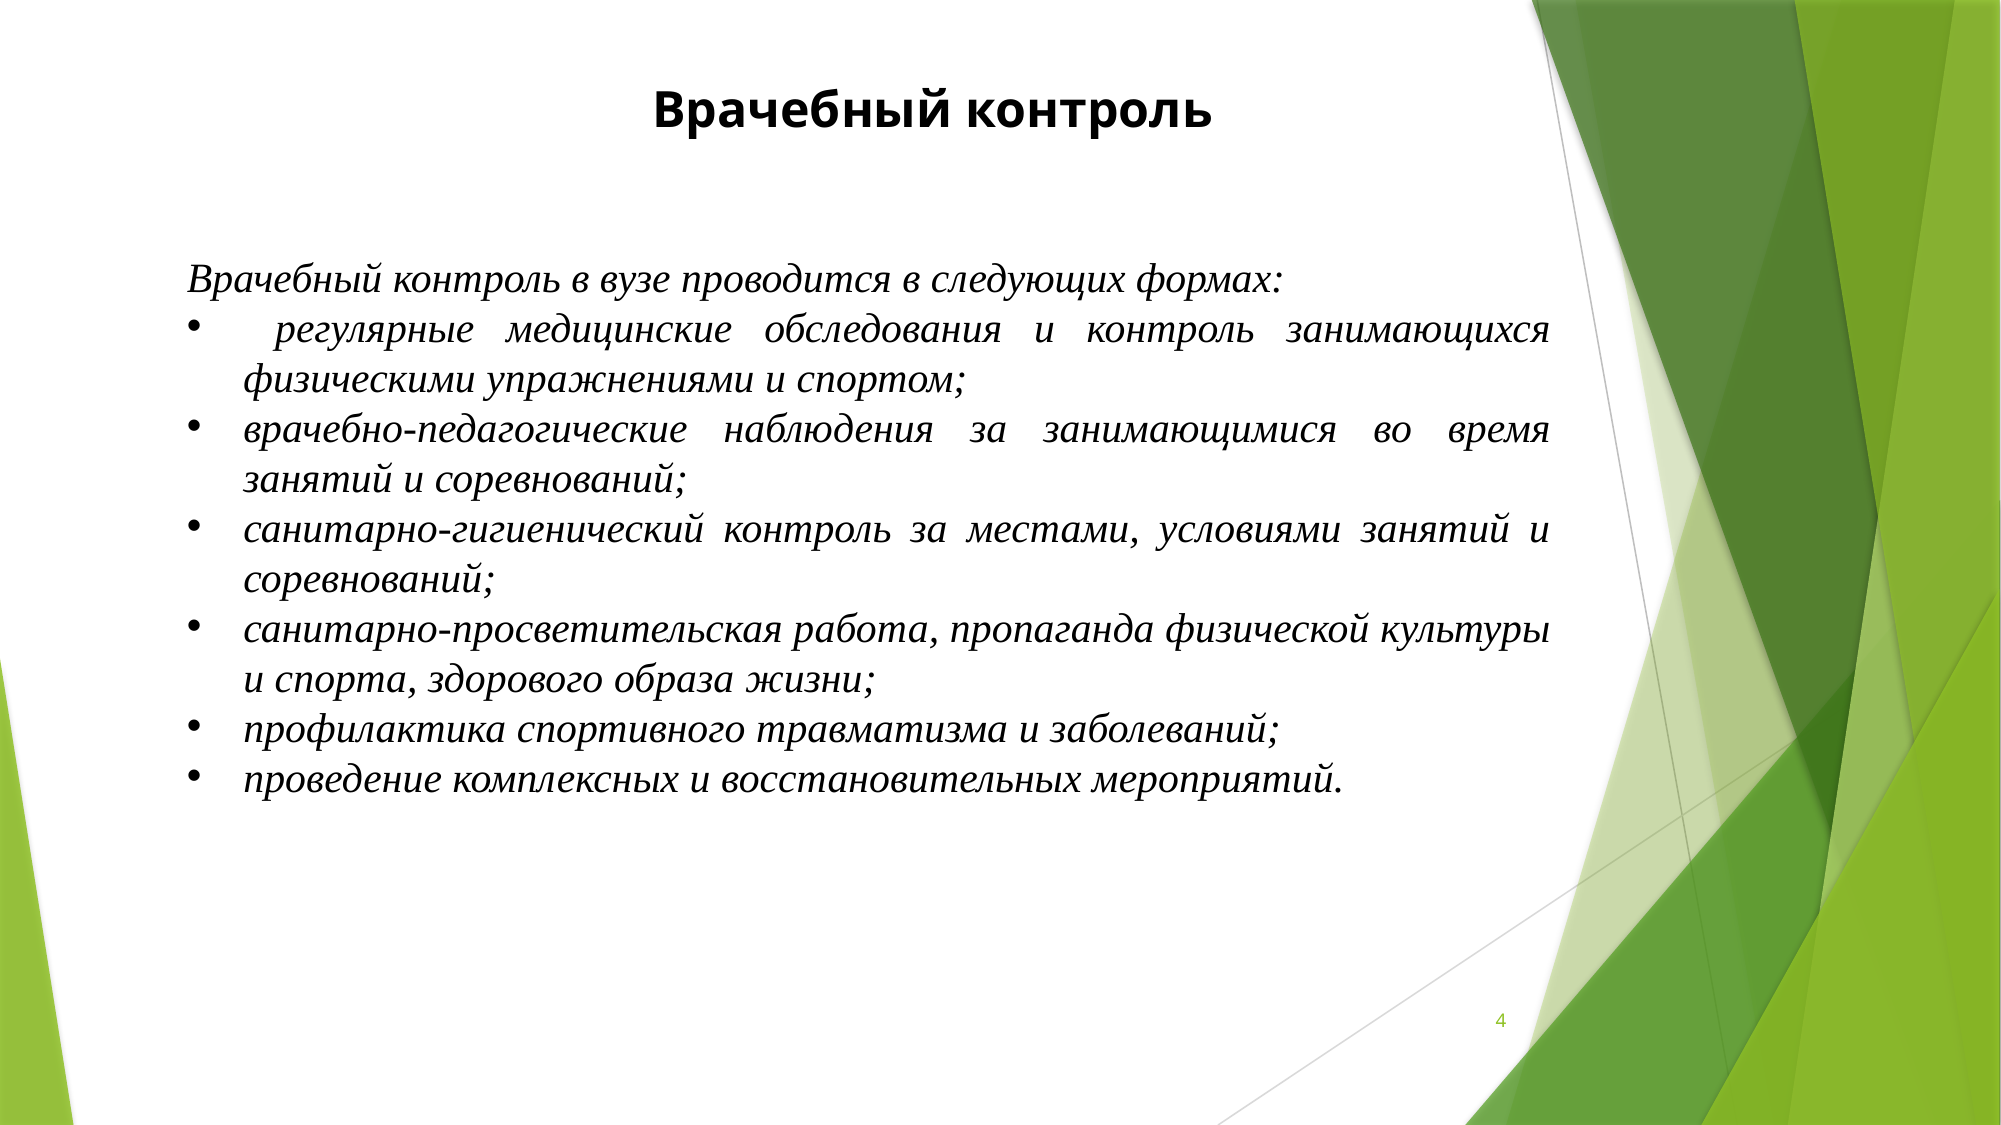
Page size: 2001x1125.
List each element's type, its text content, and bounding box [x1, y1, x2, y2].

text_box Врачебный контроль [637, 70, 1228, 146]
text_box Врачебный контроль в вузе проводится в следующих формах: регулярные медицинские обследования и контроль занимающихся физическими упражнениями и спортом; врачебно-педагогические наблюдения за занимающимися во время занятий и соревнований; санитарно-гигиенический контроль за местами, условиями занятий и соревнований; санитарно-просветительская работа, пропаганда физической культуры и спорта, здорового образа жизни; профилактика спортивного травматизма и заболеваний; проведение комплексных и восстановительных мероприятий. [172, 242, 1566, 808]
slide_number 4 [1409, 991, 1522, 1051]
